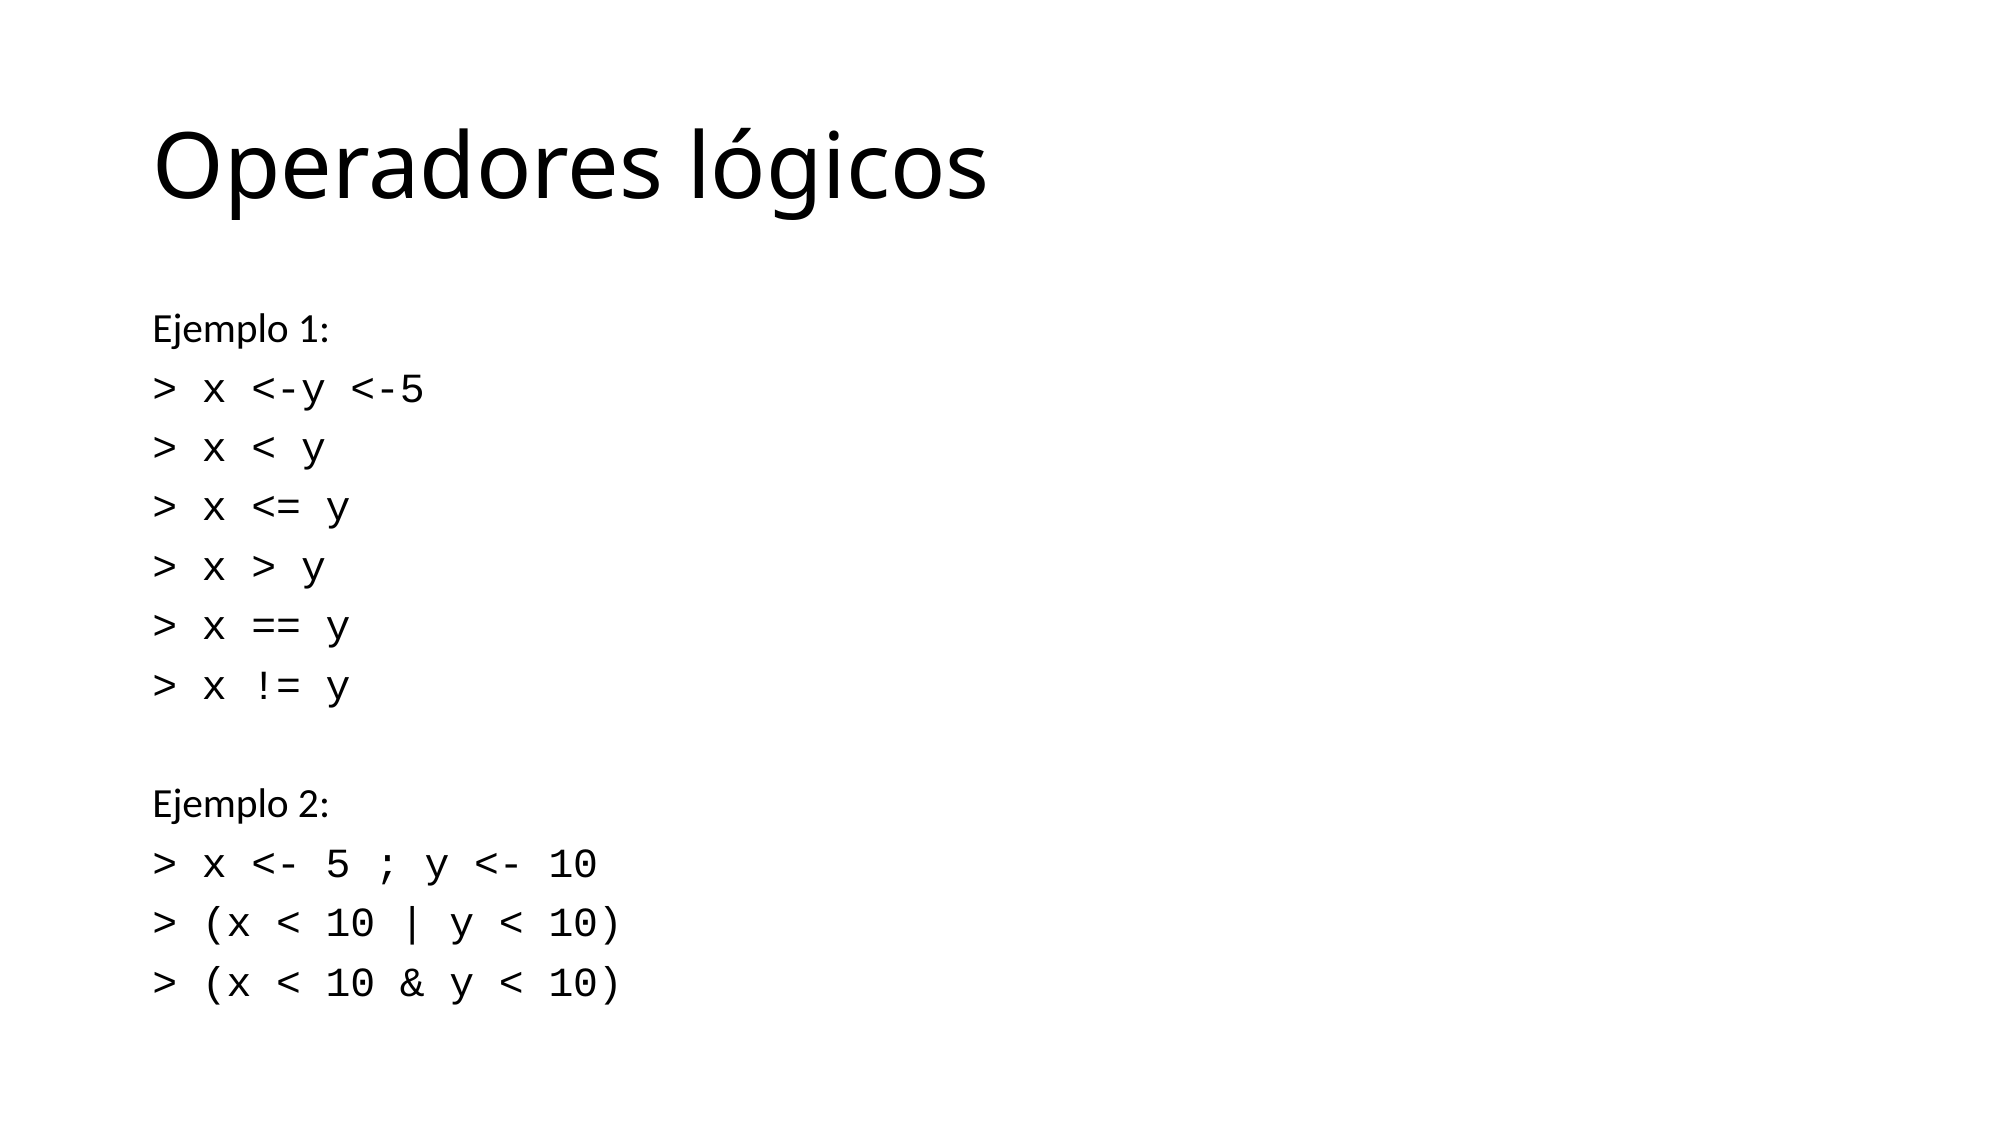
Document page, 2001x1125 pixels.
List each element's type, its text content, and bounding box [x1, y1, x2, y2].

list Ejemplo 1: > x <-y <-5 > x < y > x <= y > x > y > x == y > x != y Ejemplo 2: > x <- 5 ; y <- 10 > (x < 10 | y < 10) > (x < 10 & y < 10) [137, 299, 1863, 1014]
title Operadores lógicos [137, 59, 1863, 278]
